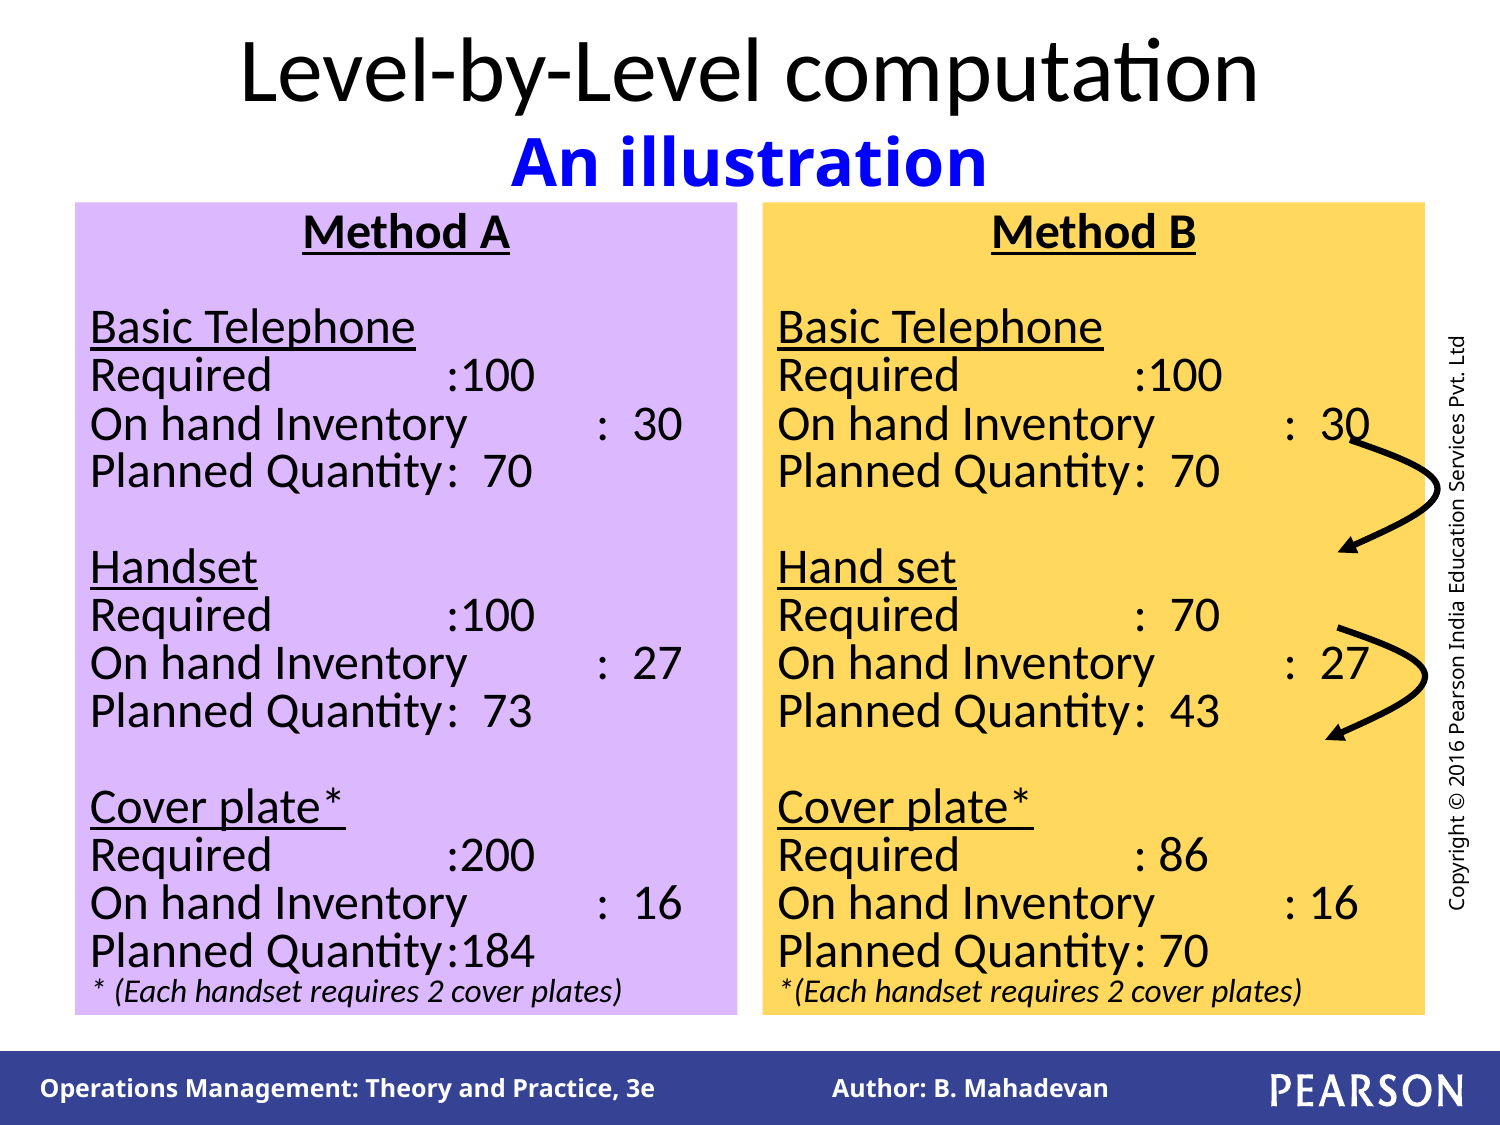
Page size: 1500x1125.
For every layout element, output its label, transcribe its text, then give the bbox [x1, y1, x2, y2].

title Level-by-Level computation An illustration [94, 2, 1407, 202]
list Method A Basic Telephone Required :100 On hand Inventory : 30 Planned Quantity : 70 Handset Required :100 On hand Inventory : 27 Planned Quantity : 73 Cover plate* Required :200 On hand Inventory : 16 Planned Quantity :184 * (Each handset requires 2 cover plates) [75, 202, 738, 1015]
list Method B Basic Telephone Required :100 On hand Inventory : 30 Planned Quantity : 70 Hand set Required : 70 On hand Inventory : 27 Planned Quantity : 43 Cover plate* Required : 86 On hand Inventory : 16 Planned Quantity : 70 *(Each handset requires 2 cover plates) [762, 202, 1425, 1015]
text_box [1337, 439, 1438, 553]
text_box [1325, 627, 1426, 741]
